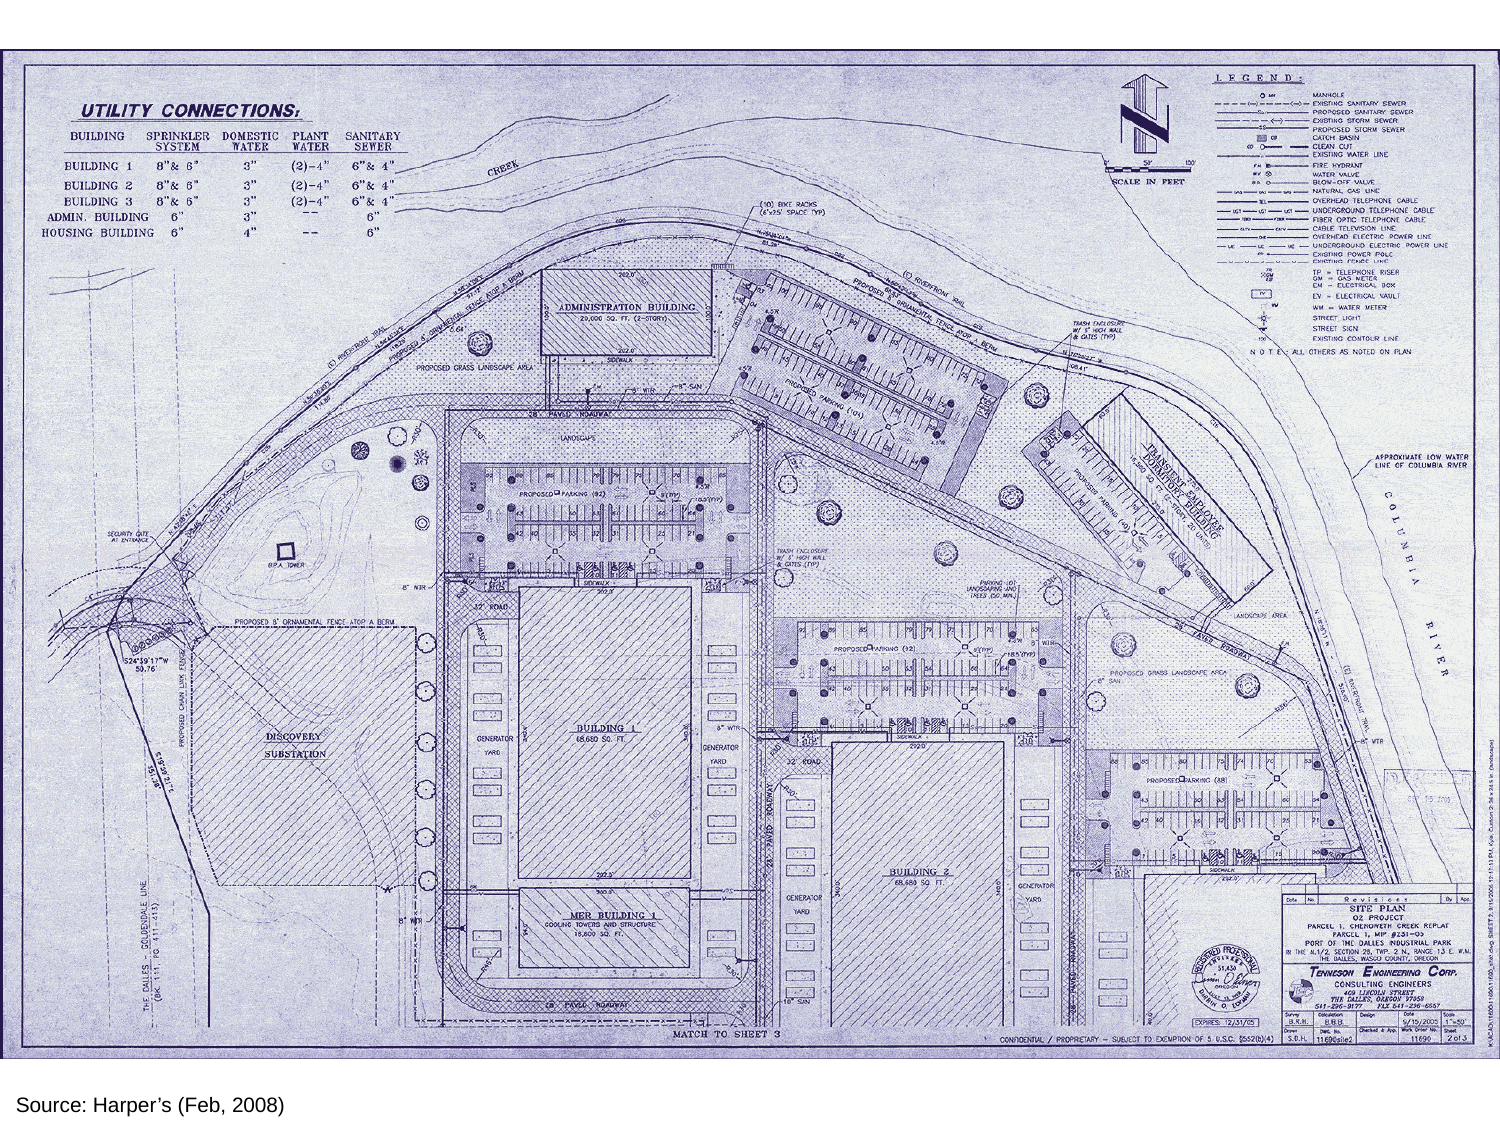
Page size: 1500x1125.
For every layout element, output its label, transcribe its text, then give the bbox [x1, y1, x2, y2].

picture [0, 49, 1500, 1060]
text_box Source: Harper’s (Feb, 2008) [1, 1084, 301, 1125]
